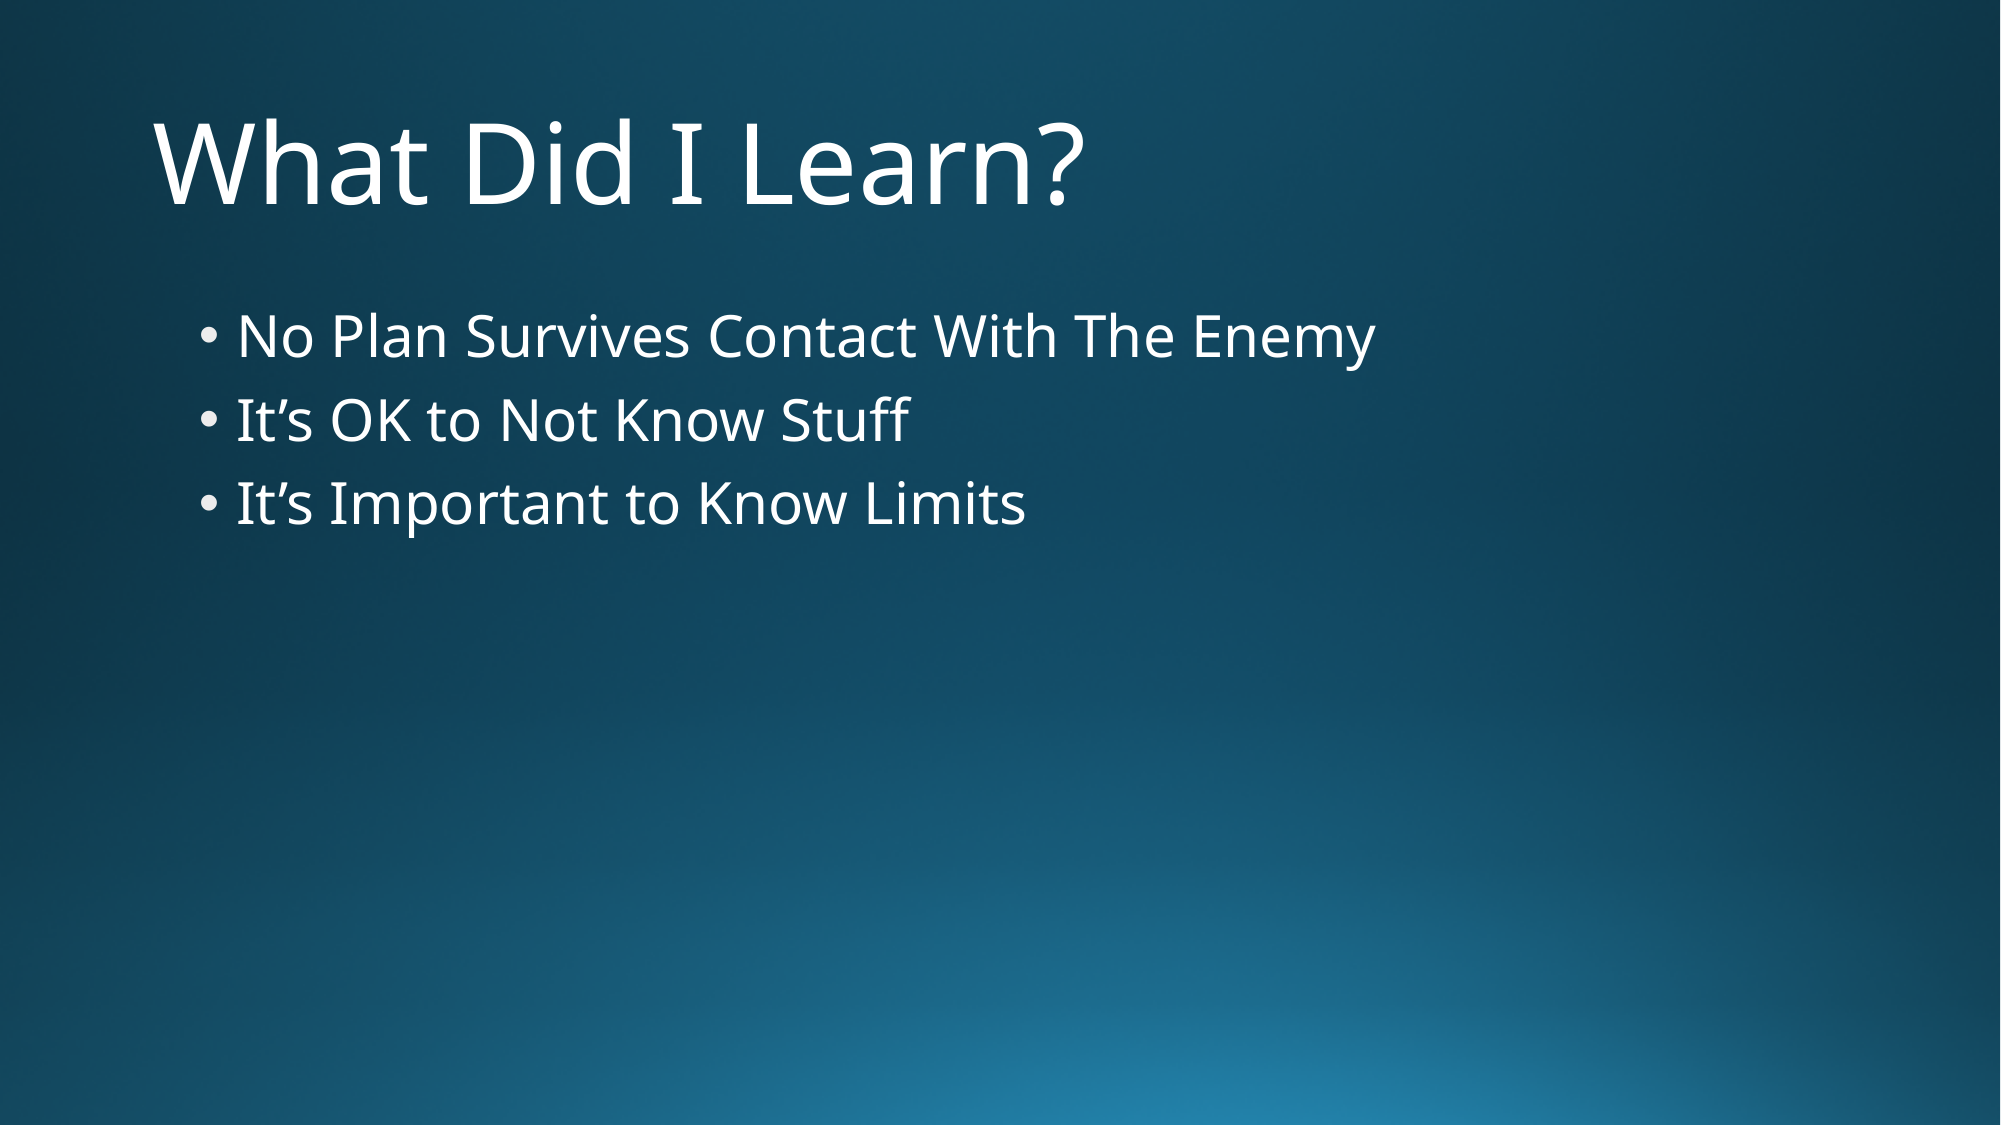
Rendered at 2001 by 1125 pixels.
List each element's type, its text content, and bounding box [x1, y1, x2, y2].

title What Did I Learn? [137, 59, 1863, 278]
list No Plan Survives Contact With The Enemy It’s OK to Not Know Stuff It’s Important to Know Limits [183, 299, 1863, 1014]
picture [0, 0, 2001, 1125]
